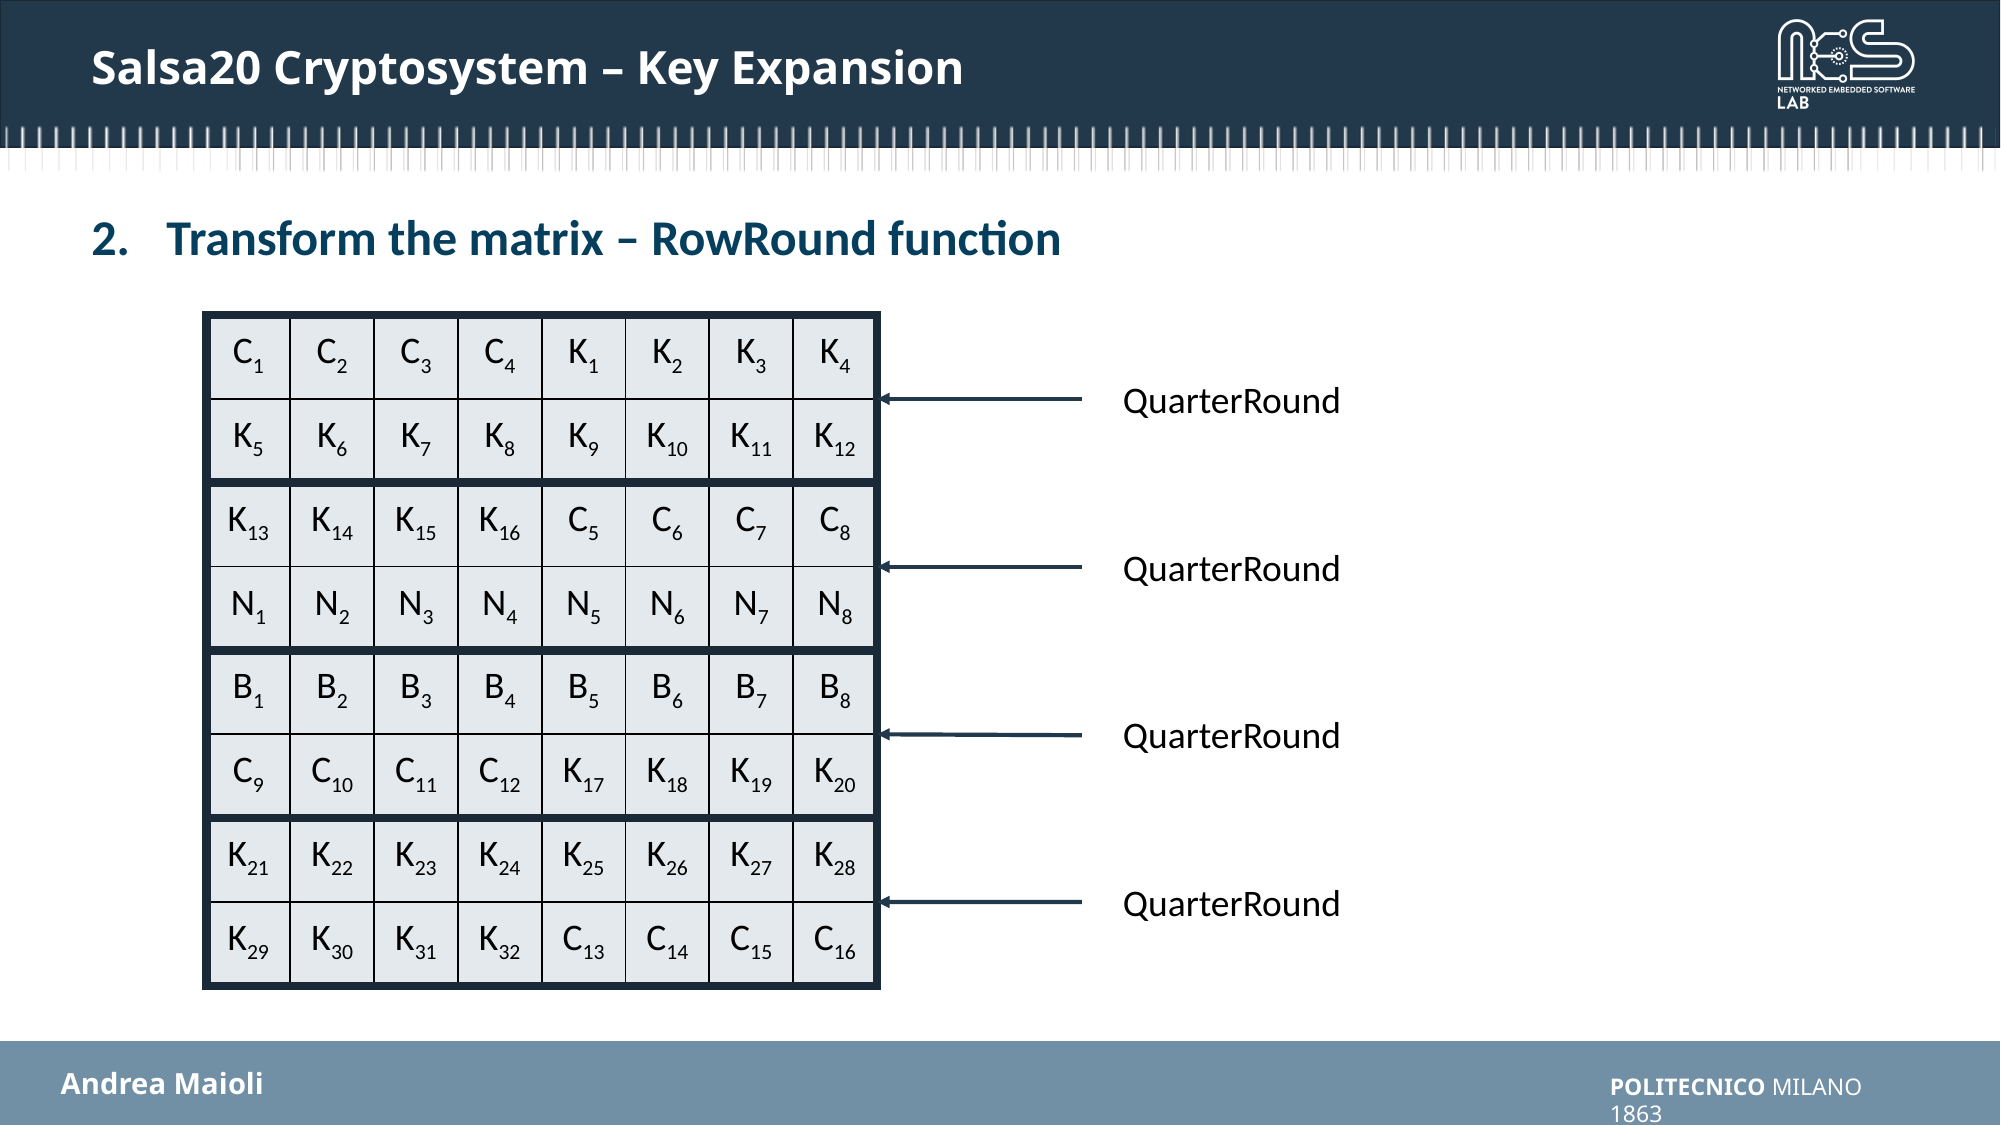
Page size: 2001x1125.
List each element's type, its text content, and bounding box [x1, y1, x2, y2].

text_box QuarterRound [1108, 536, 1357, 597]
text_box QuarterRound [1108, 368, 1357, 429]
text_box [205, 482, 878, 650]
title Salsa20 Cryptosystem – Key Expansion [76, 38, 1000, 93]
text_box [205, 817, 878, 987]
text_box QuarterRound [1108, 871, 1357, 932]
text_box [205, 650, 878, 817]
text_box [205, 314, 878, 482]
picture [1772, 16, 1919, 112]
text_box QuarterRound [1108, 703, 1357, 764]
text_box Transform the matrix – RowRound function [76, 198, 1887, 274]
